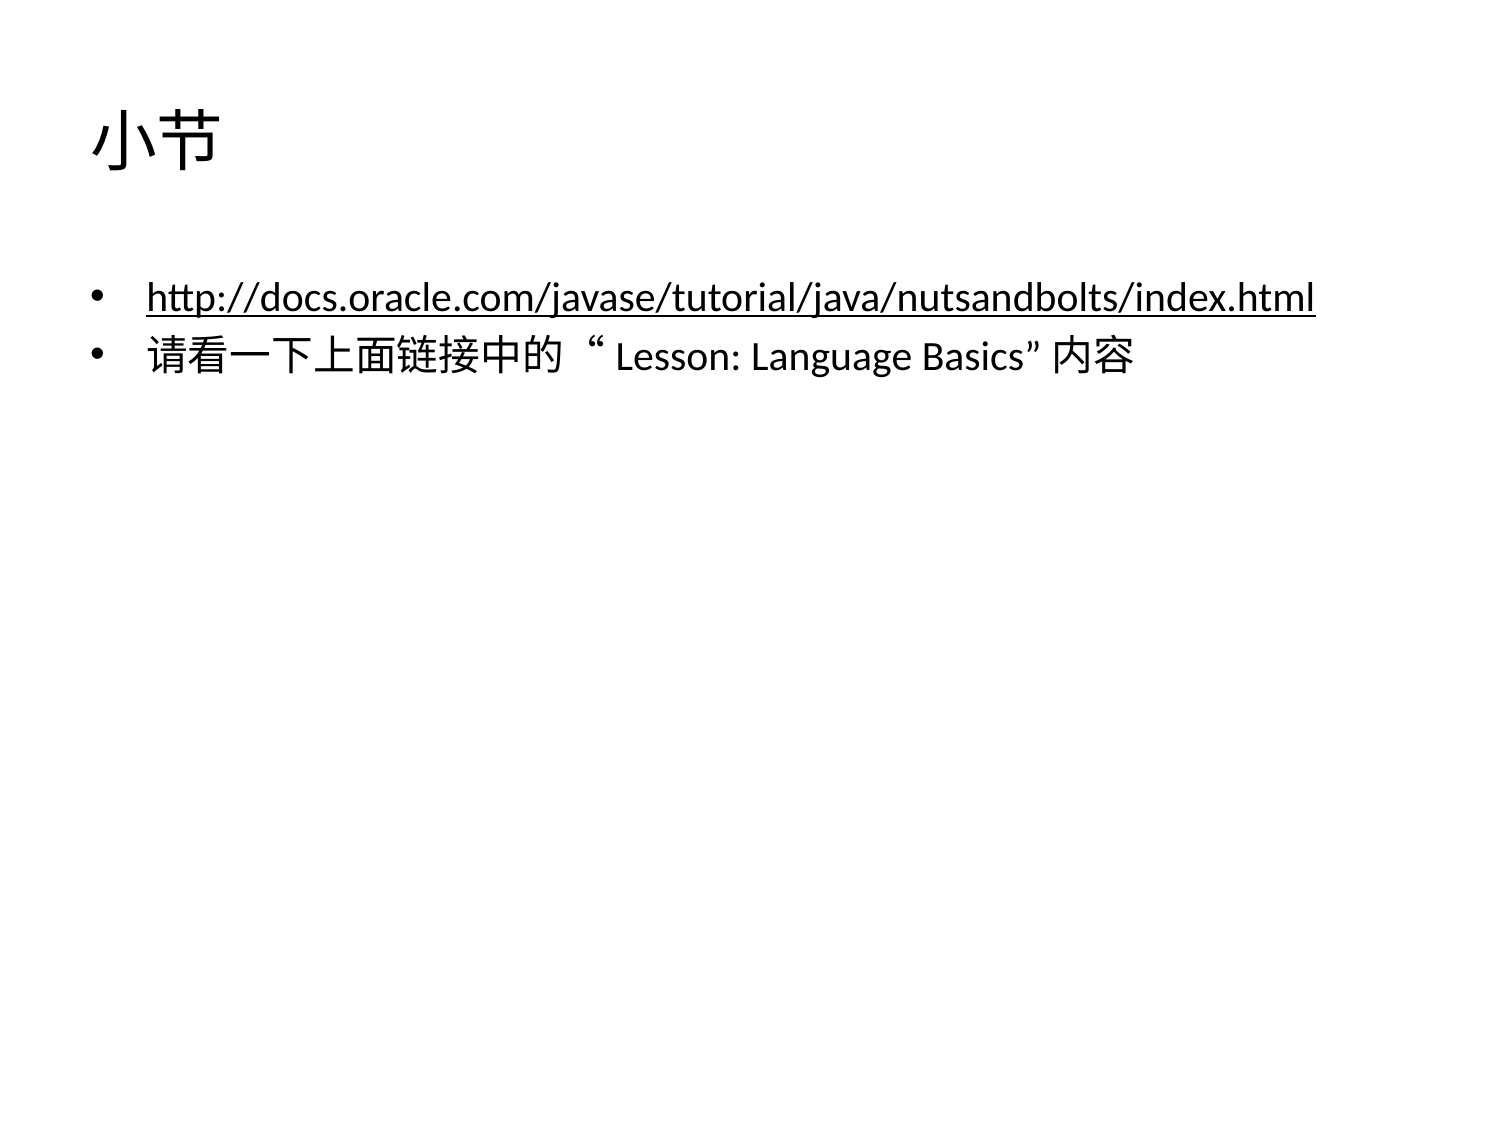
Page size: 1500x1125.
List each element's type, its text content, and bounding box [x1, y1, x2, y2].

list http://docs.oracle.com/javase/tutorial/java/nutsandbolts/index.html 请看一下上面链接中的“Lesson: Language Basics”内容 [75, 262, 1425, 1005]
title 小节 [75, 45, 1425, 233]
